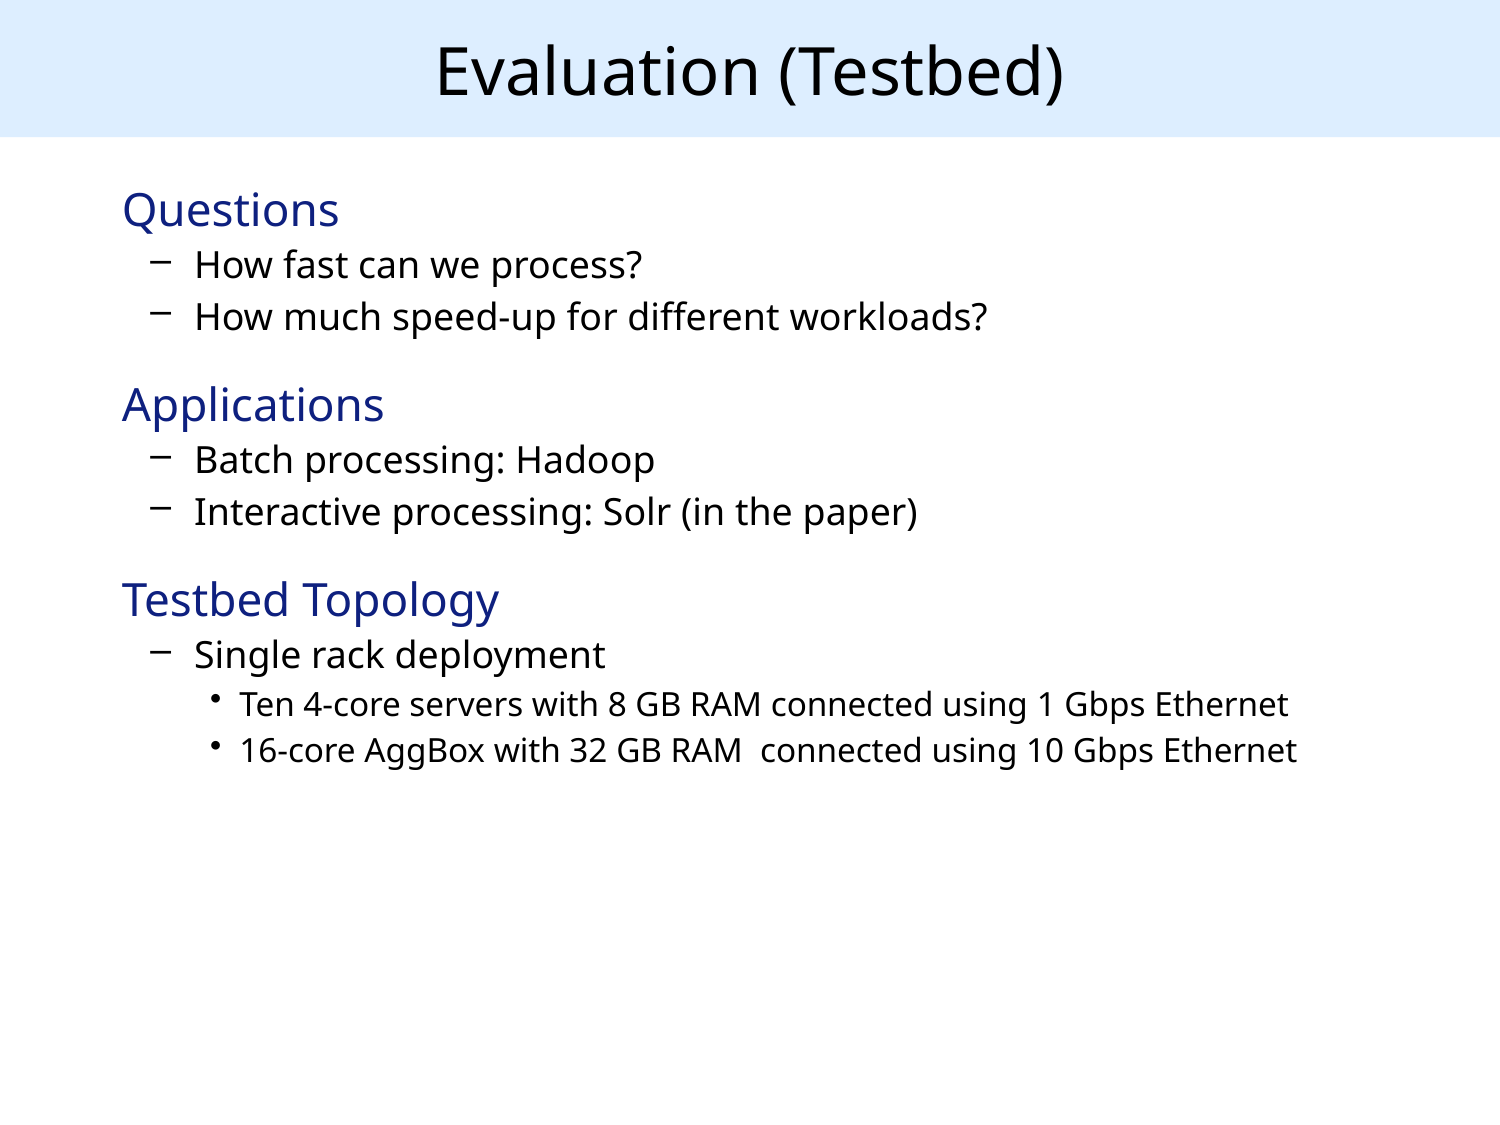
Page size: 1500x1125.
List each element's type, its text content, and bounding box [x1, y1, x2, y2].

title Evaluation (Testbed) [0, 0, 1500, 138]
list Questions How fast can we process? How much speed-up for different workloads? Applications Batch processing: Hadoop Interactive processing: Solr (in the paper) Testbed Topology Single rack deployment Ten 4-core servers with 8 GB RAM connected using 1 Gbps Ethernet 16-core AggBox with 32 GB RAM connected using 10 Gbps Ethernet [76, 172, 1424, 1036]
